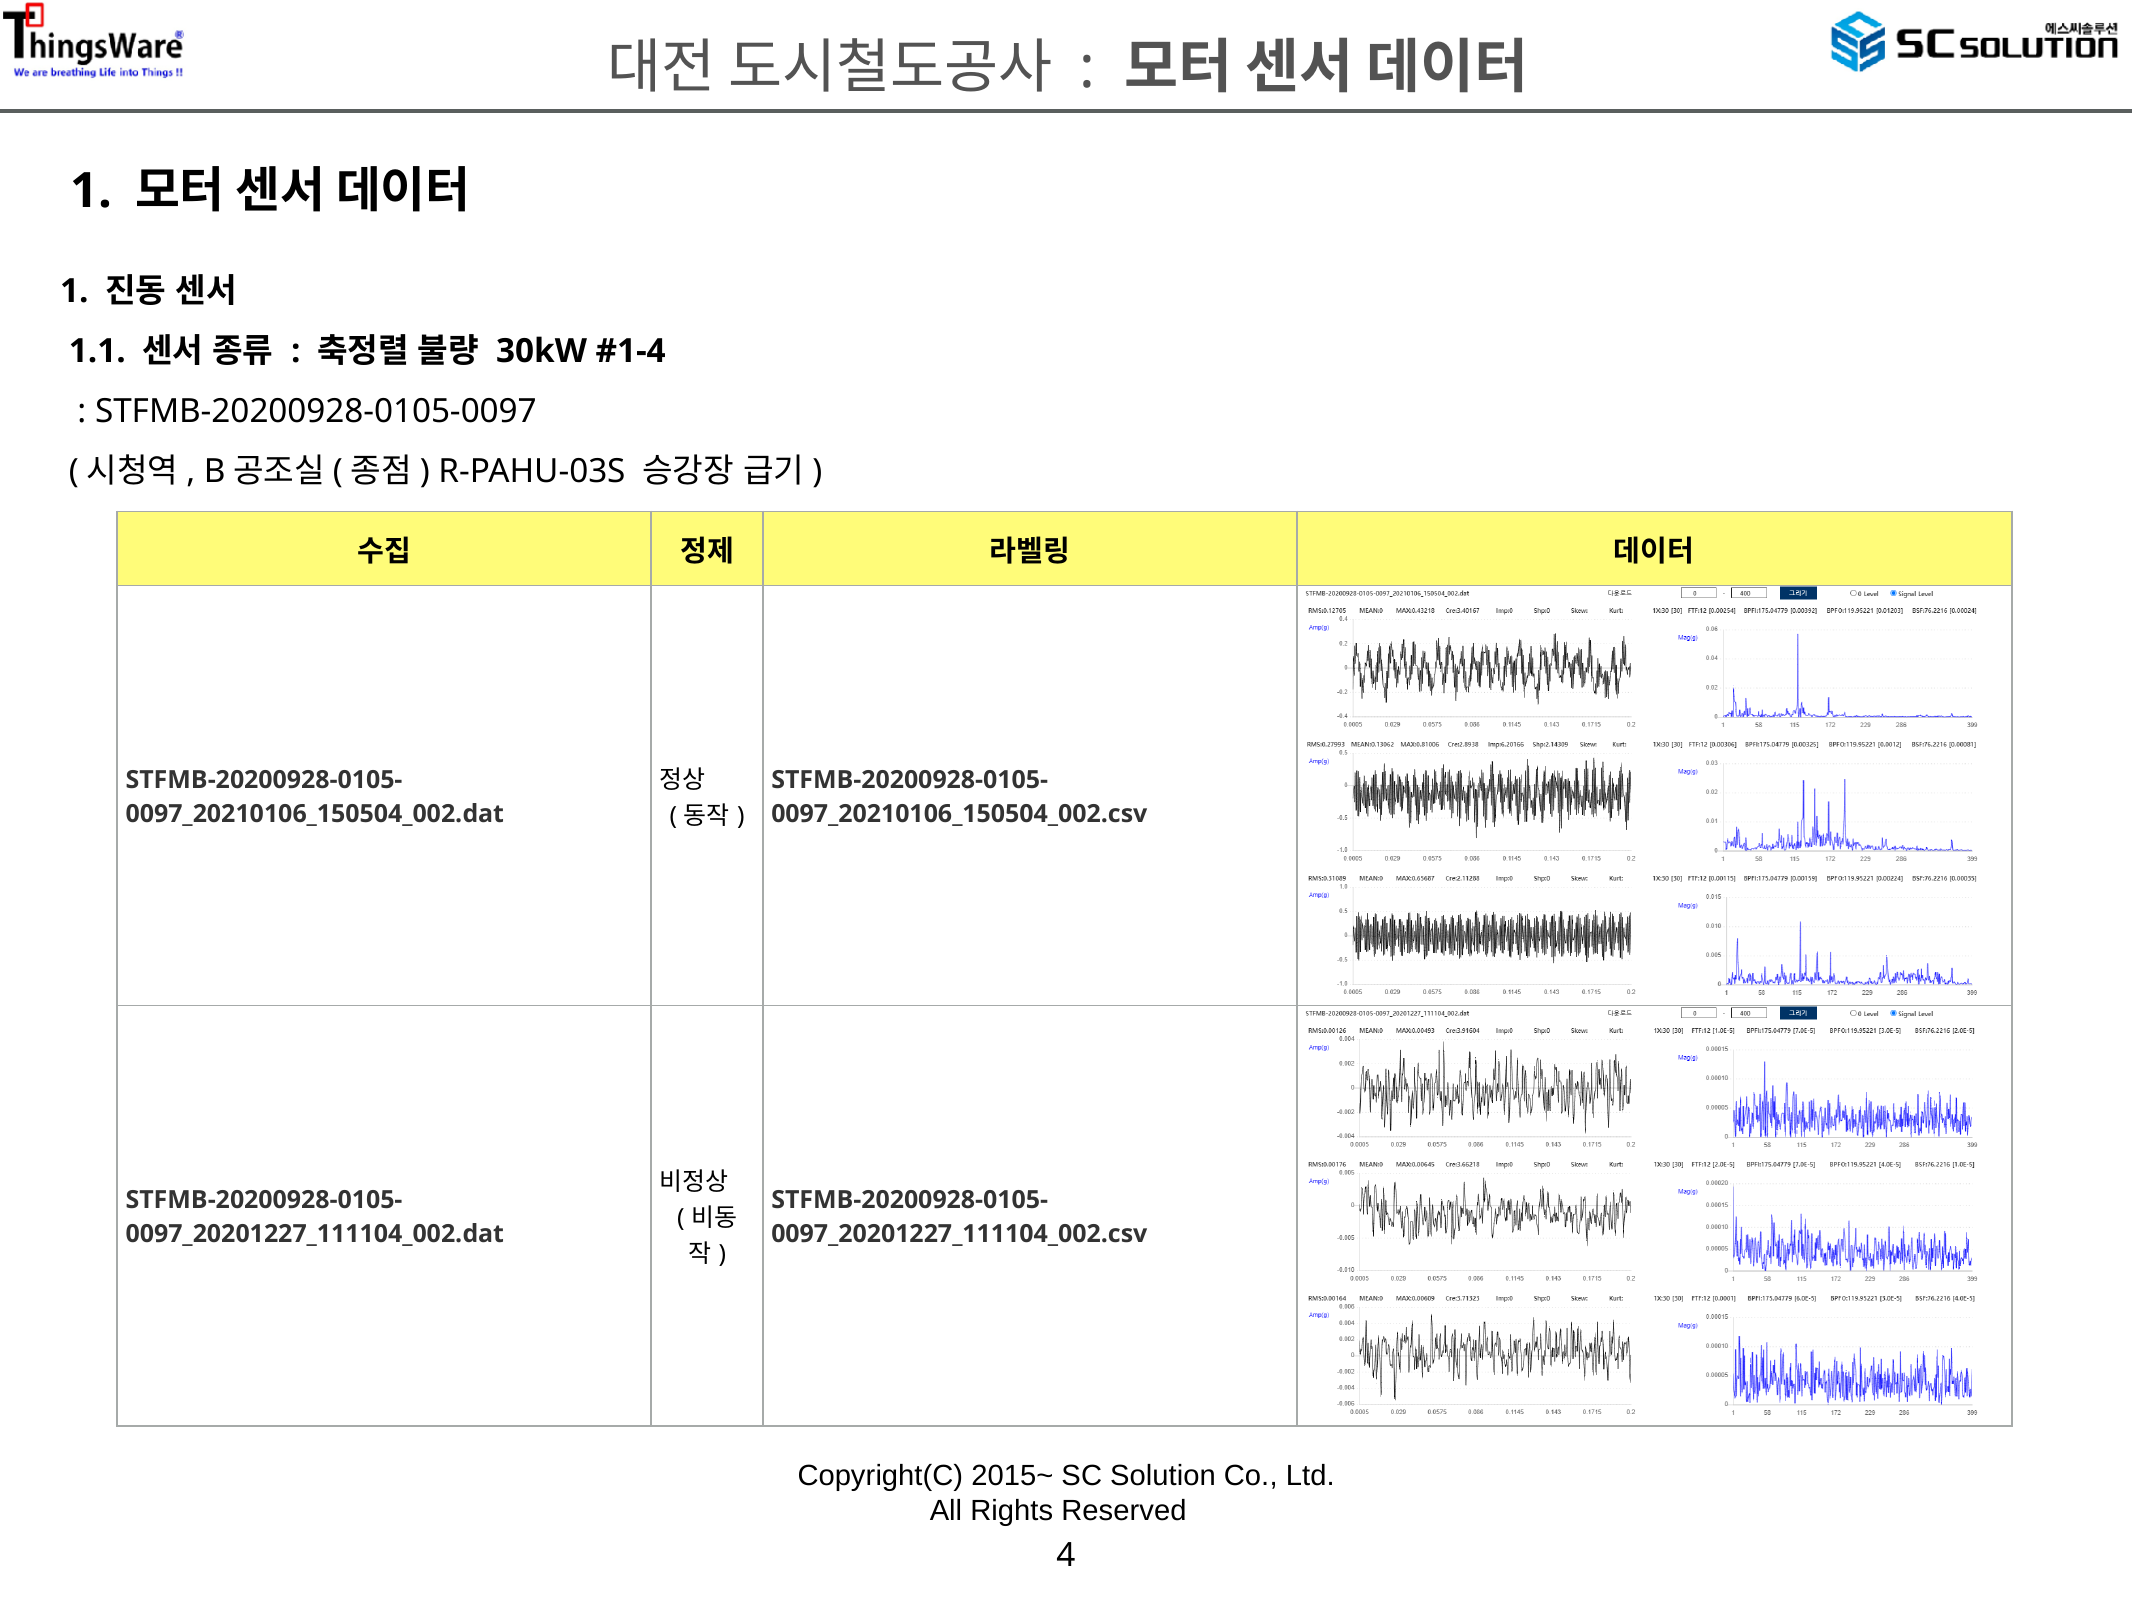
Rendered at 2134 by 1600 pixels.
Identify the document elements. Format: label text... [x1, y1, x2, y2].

table_cell 비정상 (비동작) [652, 1006, 762, 1425]
table_cell STFMB-20200928-0105-0097_20201227_111104_002.dat [118, 1006, 650, 1425]
text_box 1. 진동 센서 1.1. 센서 종류 : 축정렬 불량 30kW #1-4 : STFMB-20200928-0105-0097 (시청역, B공조실(종점) R-PAHU-03S 승강장 급기) [51, 240, 831, 497]
table_header 라벨링 [764, 512, 1296, 585]
slide_number 4 [1046, 1535, 1086, 1579]
table_cell STFMB-20200928-0105-0097_20201227_111104_002.csv [764, 1006, 1296, 1425]
table_cell 정상 (동작) [652, 586, 762, 1005]
table_header 데이터 [1298, 512, 2011, 585]
picture [1812, 0, 2134, 84]
table_cell STFMB-20200928-0105-0097_20210106_150504_002.dat [118, 586, 650, 1005]
table_cell STFMB-20200928-0105-0097_20210106_150504_002.csv [764, 586, 1296, 1005]
table_header 정제 [652, 512, 762, 585]
picture [0, 0, 191, 84]
table_cell [1298, 1006, 2011, 1425]
table_header 수집 [118, 512, 650, 585]
title 대전 도시철도공사 : 모터 센서 데이터 [0, 20, 2134, 109]
table_cell [1298, 586, 2011, 1005]
text_box 1. 모터 센서 데이터 [0, 138, 2134, 226]
text_box Copyright(C) 2015~ SC Solution Co., Ltd. All Rights Reserved [789, 1447, 1344, 1535]
